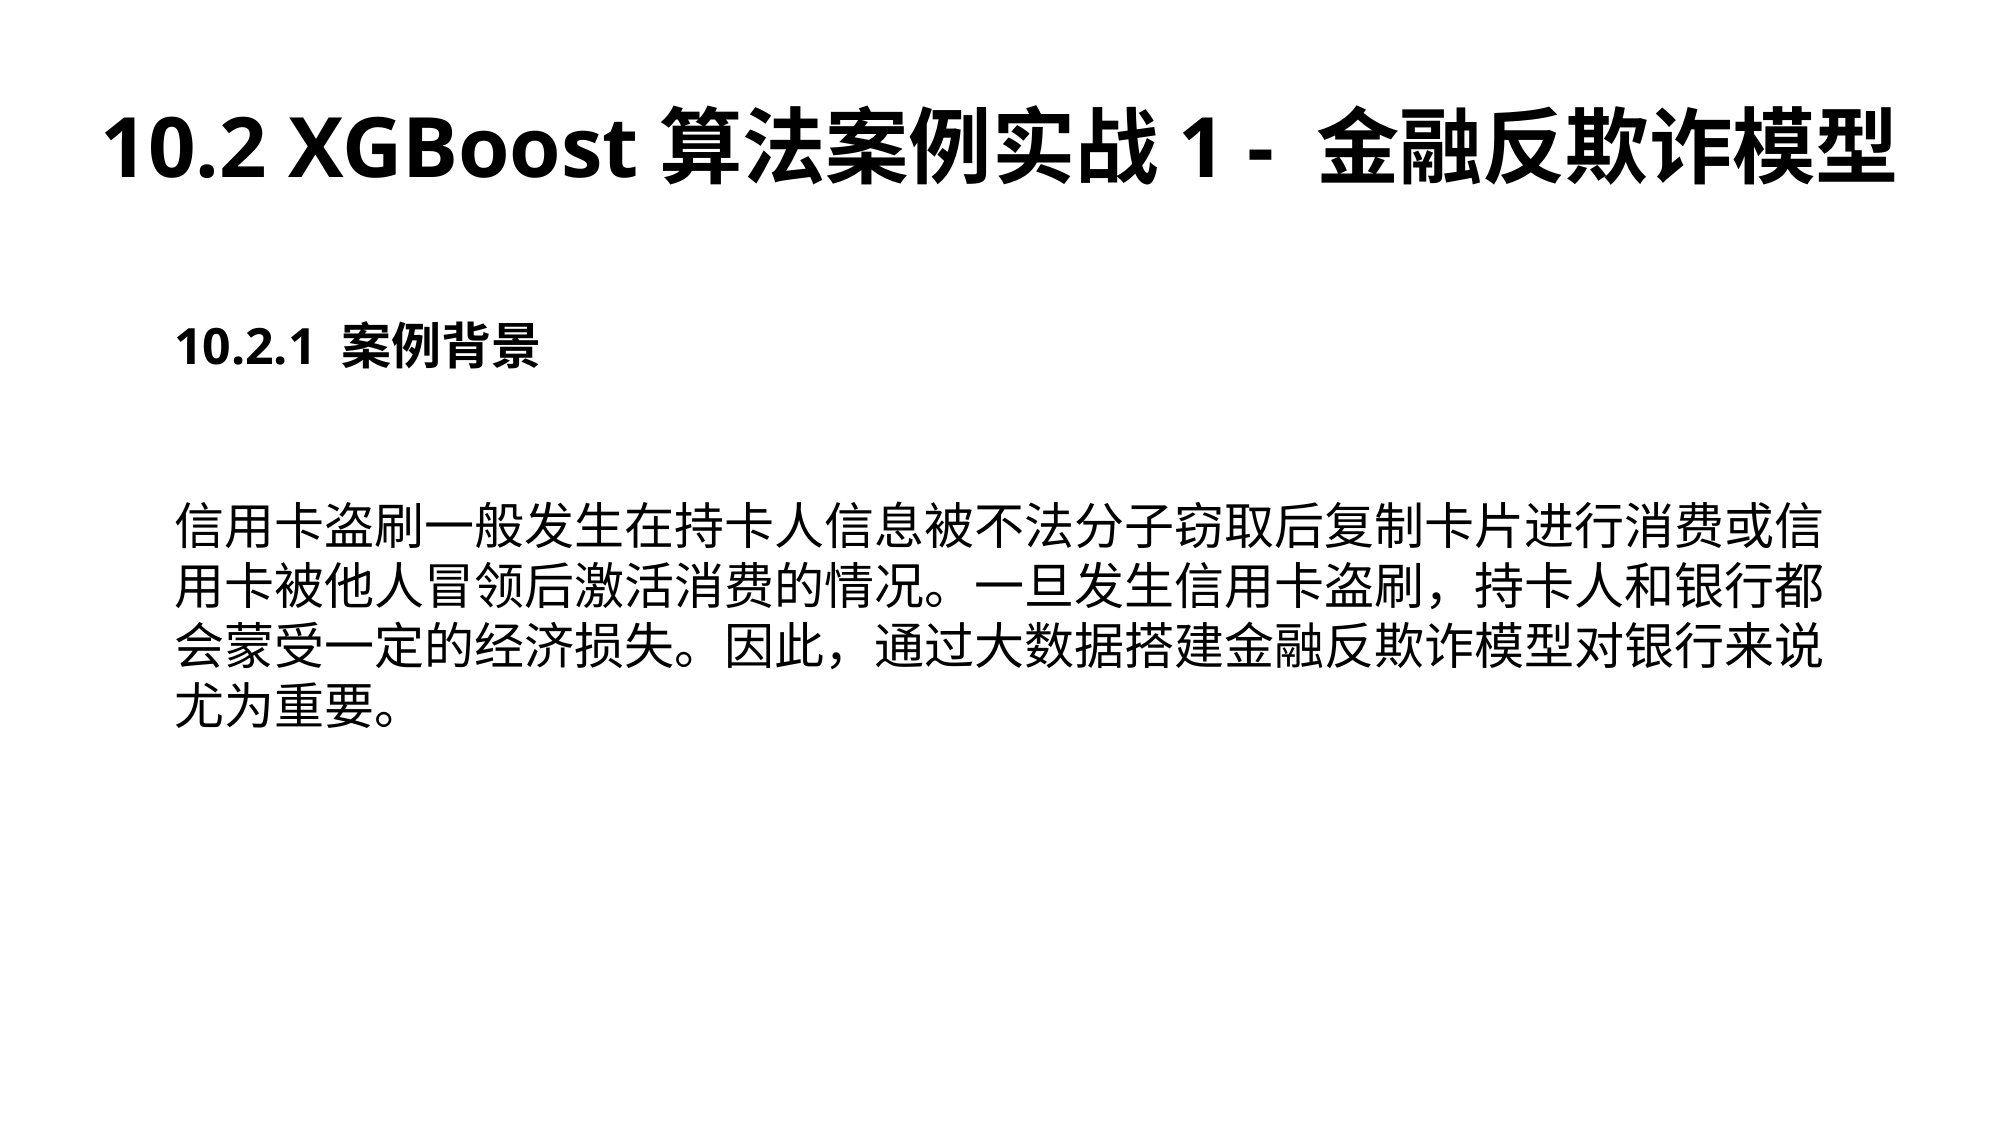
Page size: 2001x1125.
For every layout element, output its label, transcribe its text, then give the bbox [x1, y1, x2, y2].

text_box 10.2.1 案例背景 信用卡盗刷一般发生在持卡人信息被不法分子窃取后复制卡片进行消费或信用卡被他人冒领后激活消费的情况。一旦发生信用卡盗刷，持卡人和银行都会蒙受一定的经济损失。因此，通过大数据搭建金融反欺诈模型对银行来说尤为重要。 [159, 307, 1841, 742]
text_box 10.2 XGBoost算法案例实战1 - 金融反欺诈模型 [85, 86, 1915, 202]
